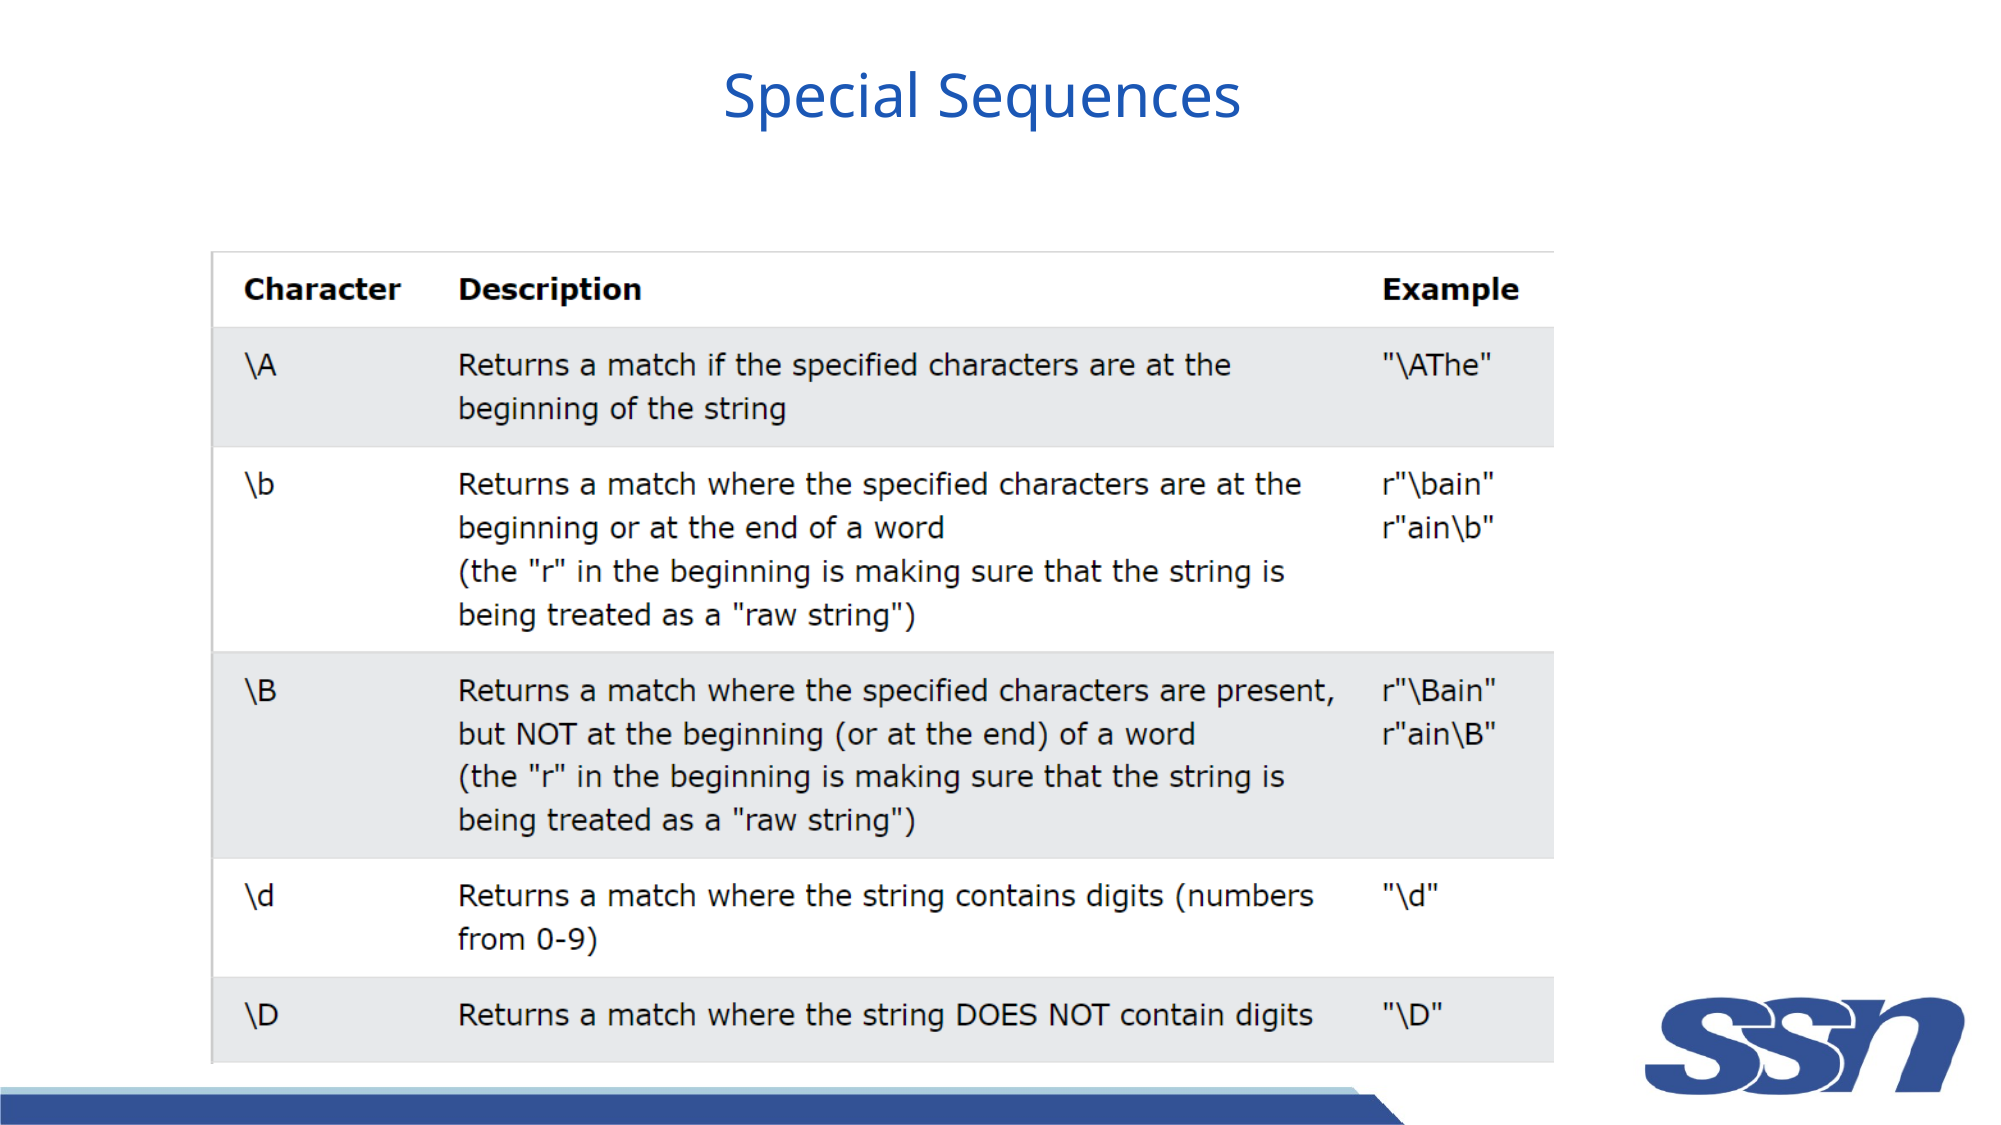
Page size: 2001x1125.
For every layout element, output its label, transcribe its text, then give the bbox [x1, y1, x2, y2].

picture [1625, 986, 1992, 1125]
title Special Sequences [83, 37, 1884, 150]
picture [0, 218, 1554, 1125]
